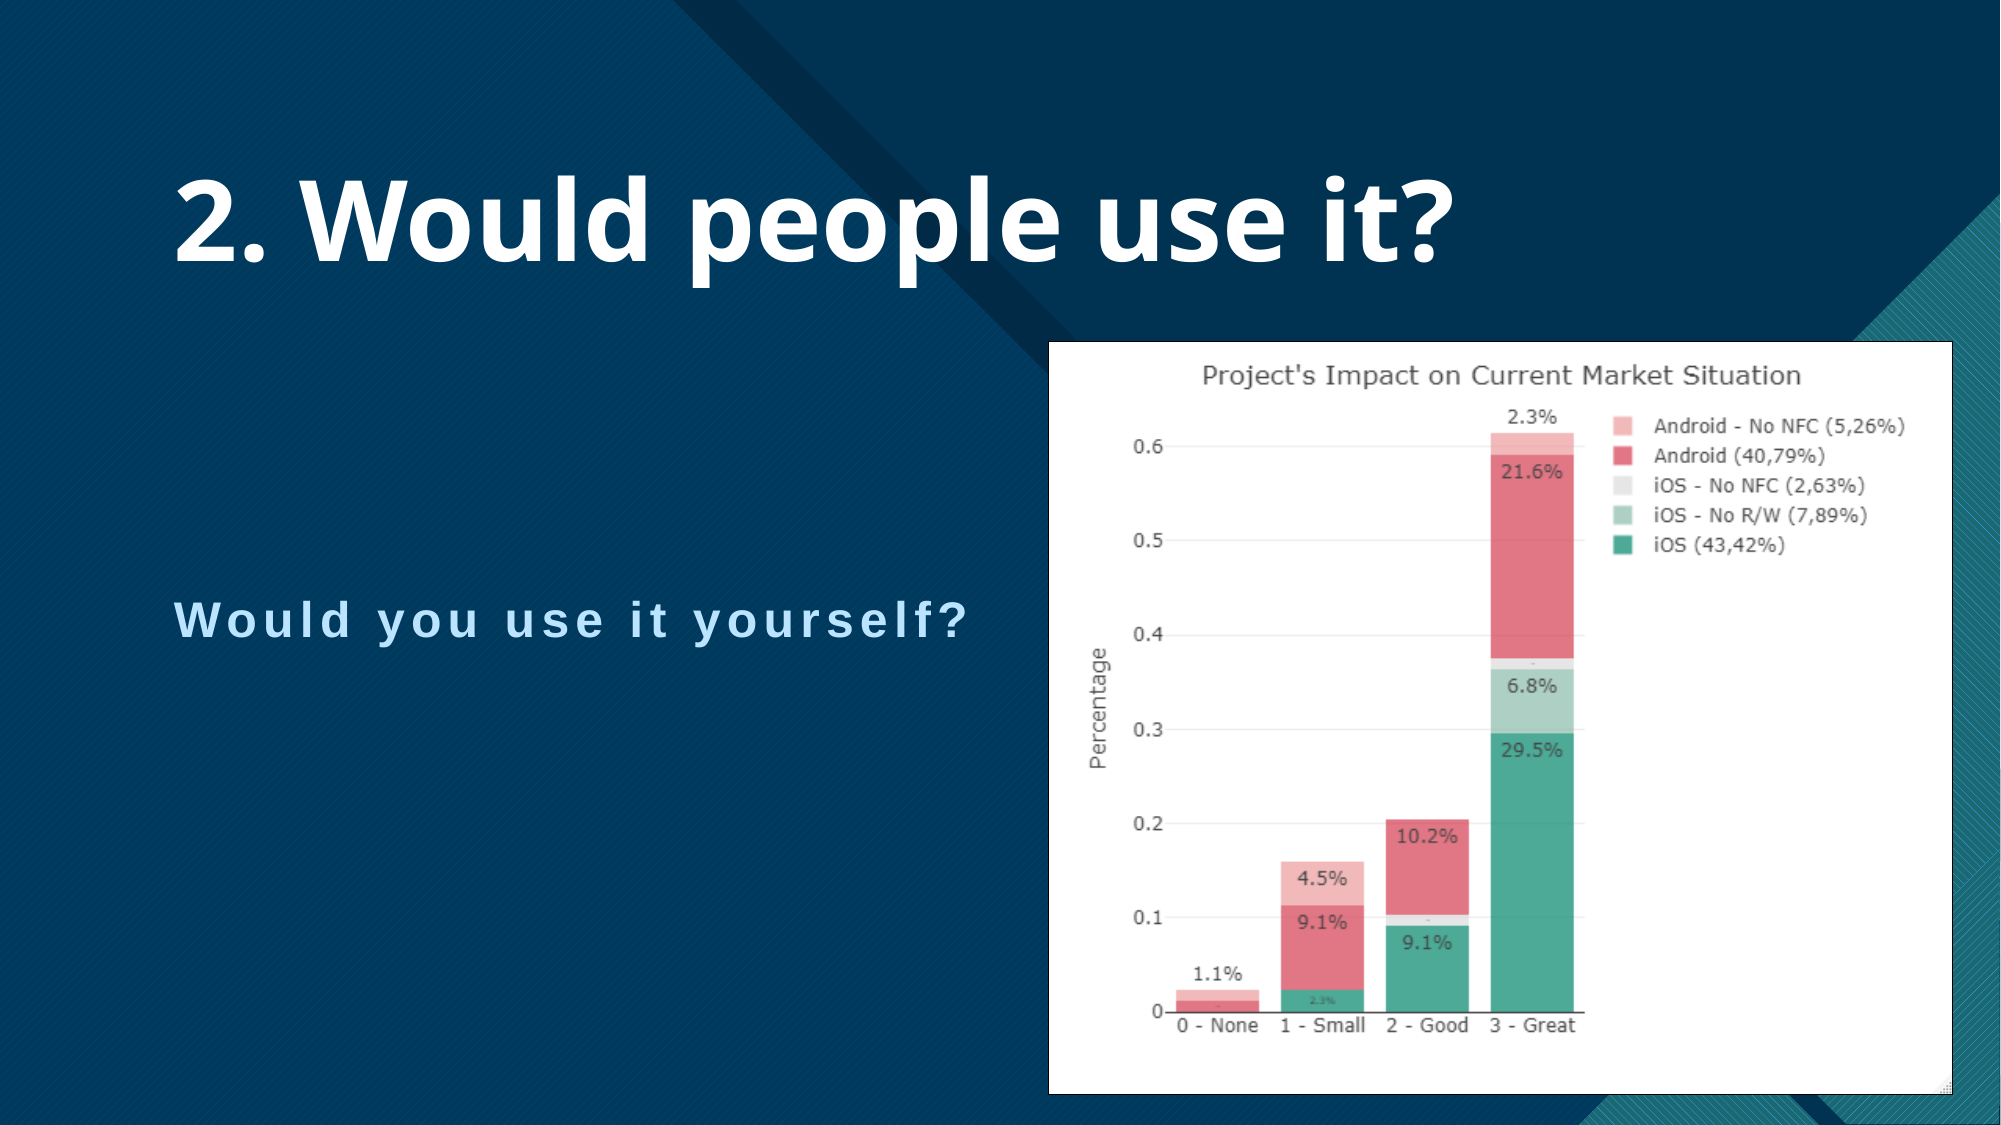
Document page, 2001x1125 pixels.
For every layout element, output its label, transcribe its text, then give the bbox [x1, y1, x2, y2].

title 2. Would people use it? [158, 128, 1658, 294]
list Would you use it yourself? [158, 586, 1000, 696]
picture [1048, 341, 1953, 1095]
